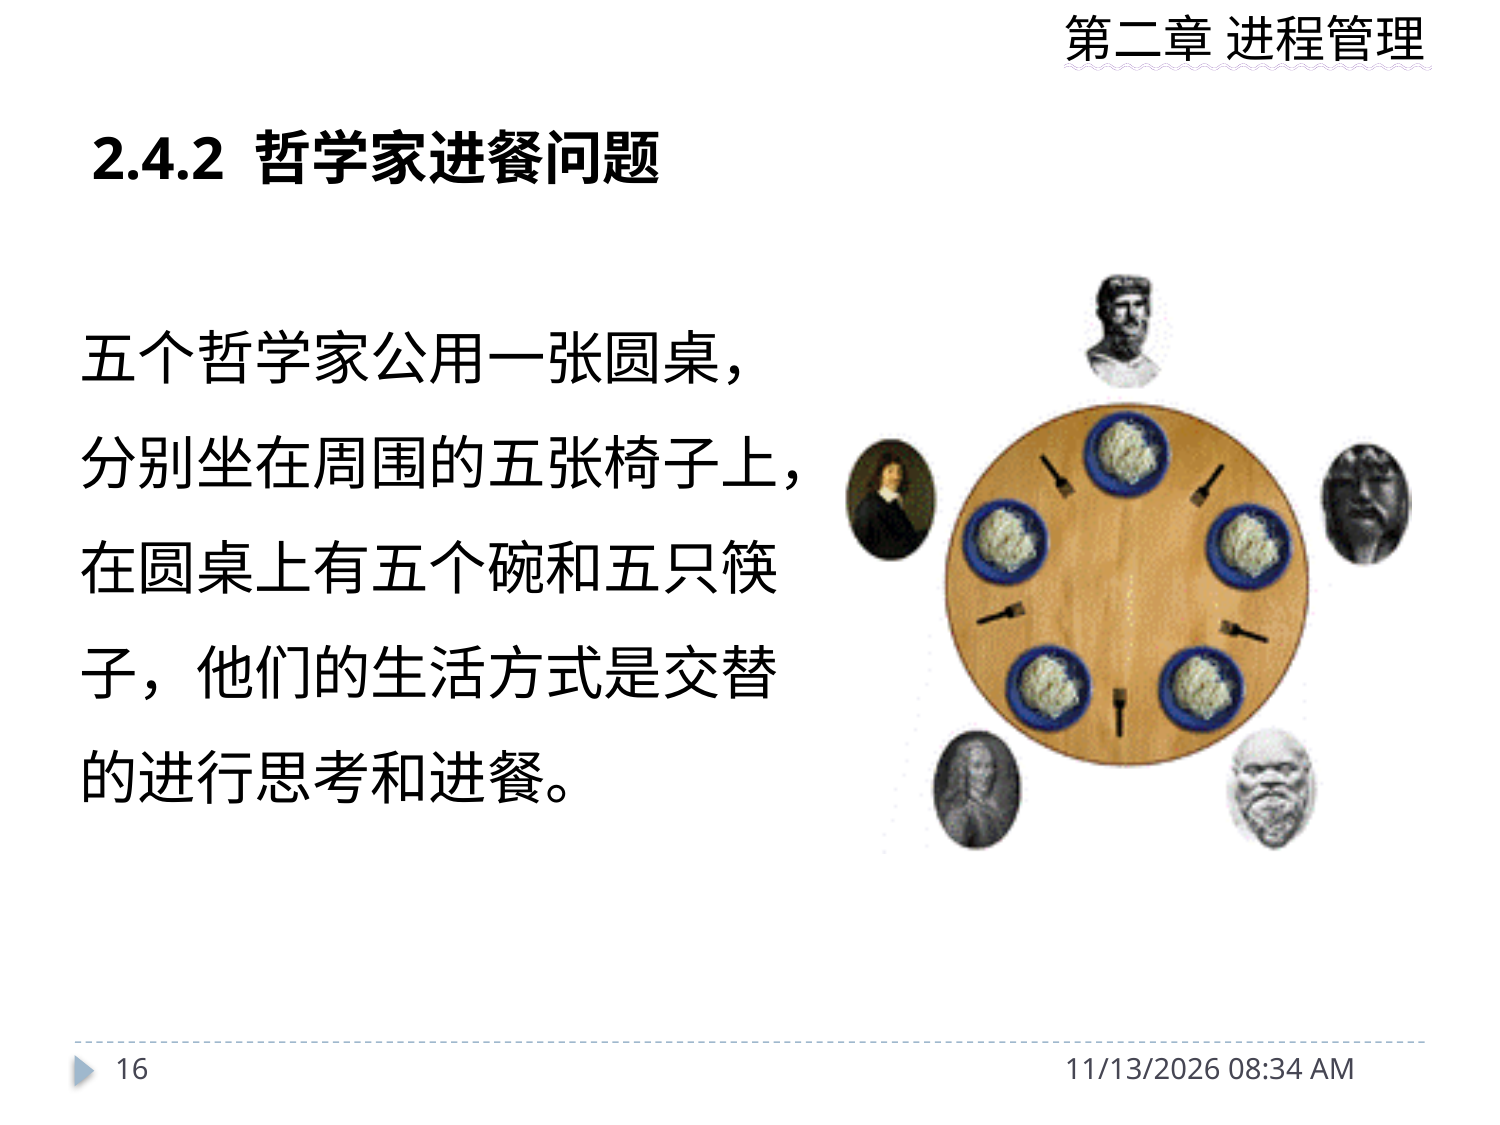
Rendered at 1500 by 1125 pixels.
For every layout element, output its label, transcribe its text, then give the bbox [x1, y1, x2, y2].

list 2.4.2 哲学家进餐问题 [76, 113, 1424, 1000]
slide_number 16 [100, 1042, 426, 1103]
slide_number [1050, 1042, 1426, 1103]
picture [844, 266, 1412, 855]
text_box 五个哲学家公用一张圆桌，分别坐在周围的五张椅子上，在圆桌上有五个碗和五只筷子，他们的生活方式是交替的进行思考和进餐。 [64, 278, 821, 819]
